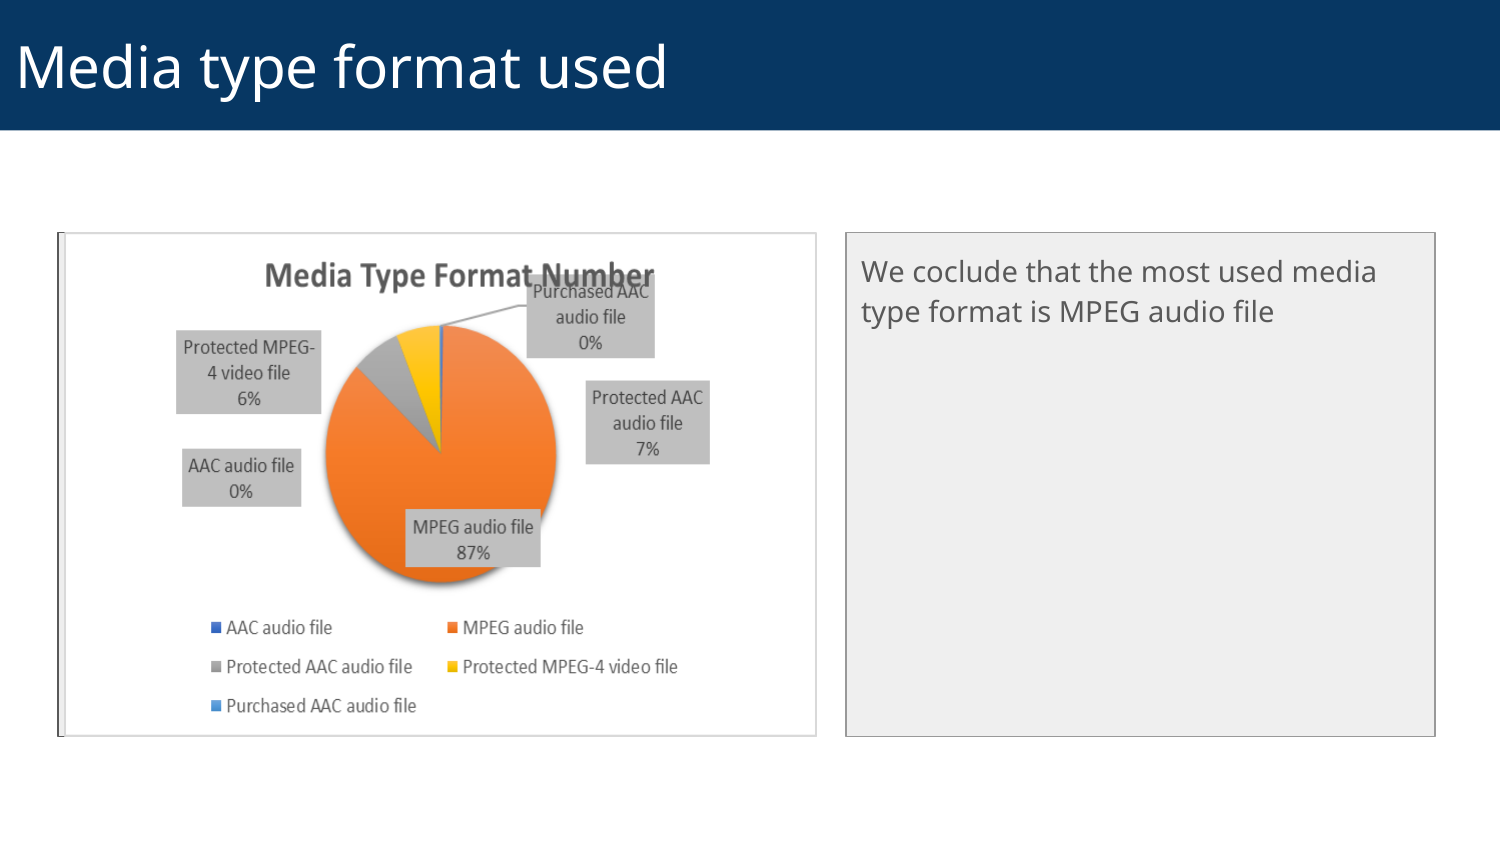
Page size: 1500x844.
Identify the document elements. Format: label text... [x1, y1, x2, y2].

title Media type format used [0, 0, 1500, 131]
list We coclude that the most used media type format is MPEG audio file [846, 232, 1436, 737]
picture [64, 232, 817, 737]
text_box <visualization> [58, 232, 63, 737]
